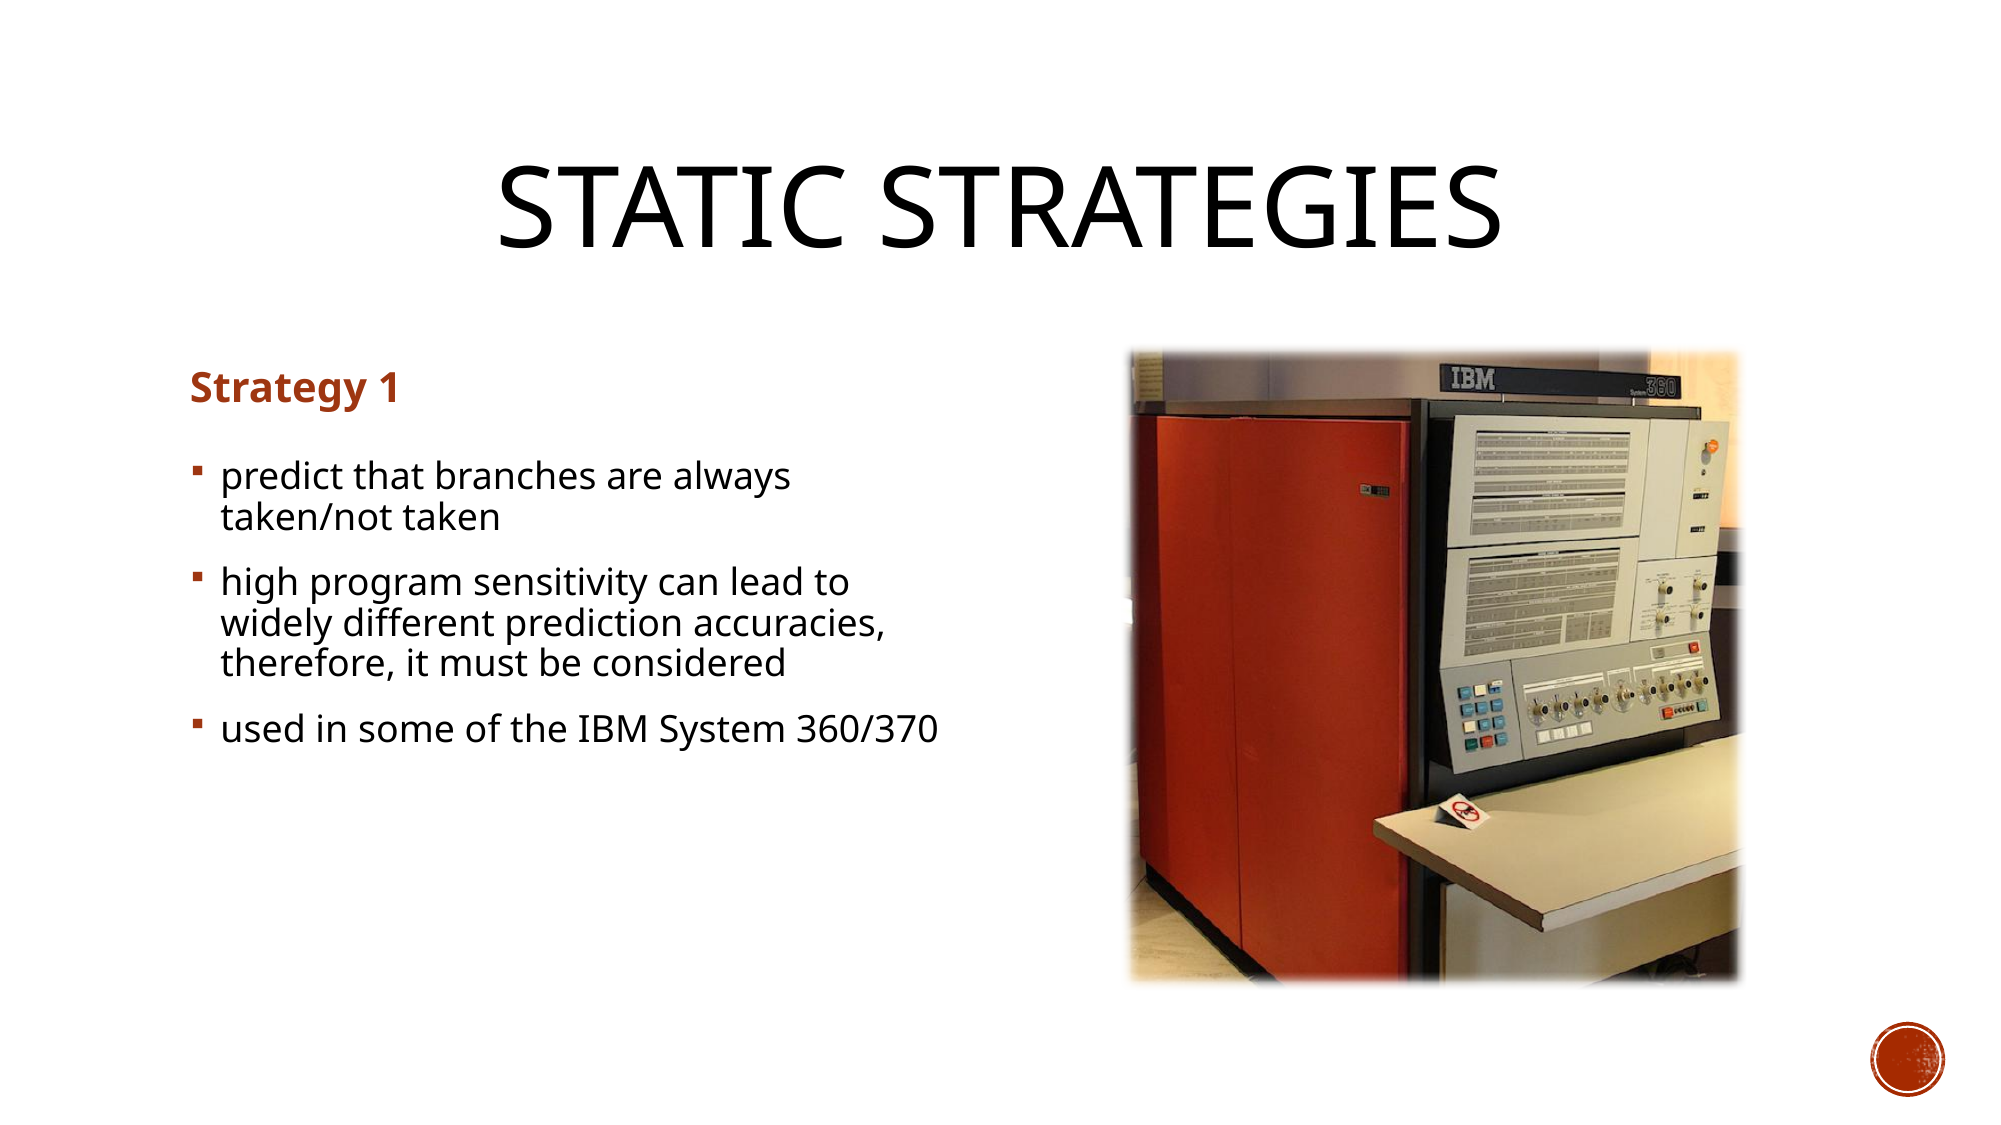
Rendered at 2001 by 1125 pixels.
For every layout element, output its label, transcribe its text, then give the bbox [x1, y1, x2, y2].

list Strategy 1 [174, 336, 955, 441]
list predict that branches are always taken/not taken high program sensitivity can lead to widely different prediction accuracies, therefore, it must be considered used in some of the IBM System 360/370 [175, 450, 956, 990]
title Static Strategies [175, 79, 1826, 344]
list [1125, 346, 1745, 988]
